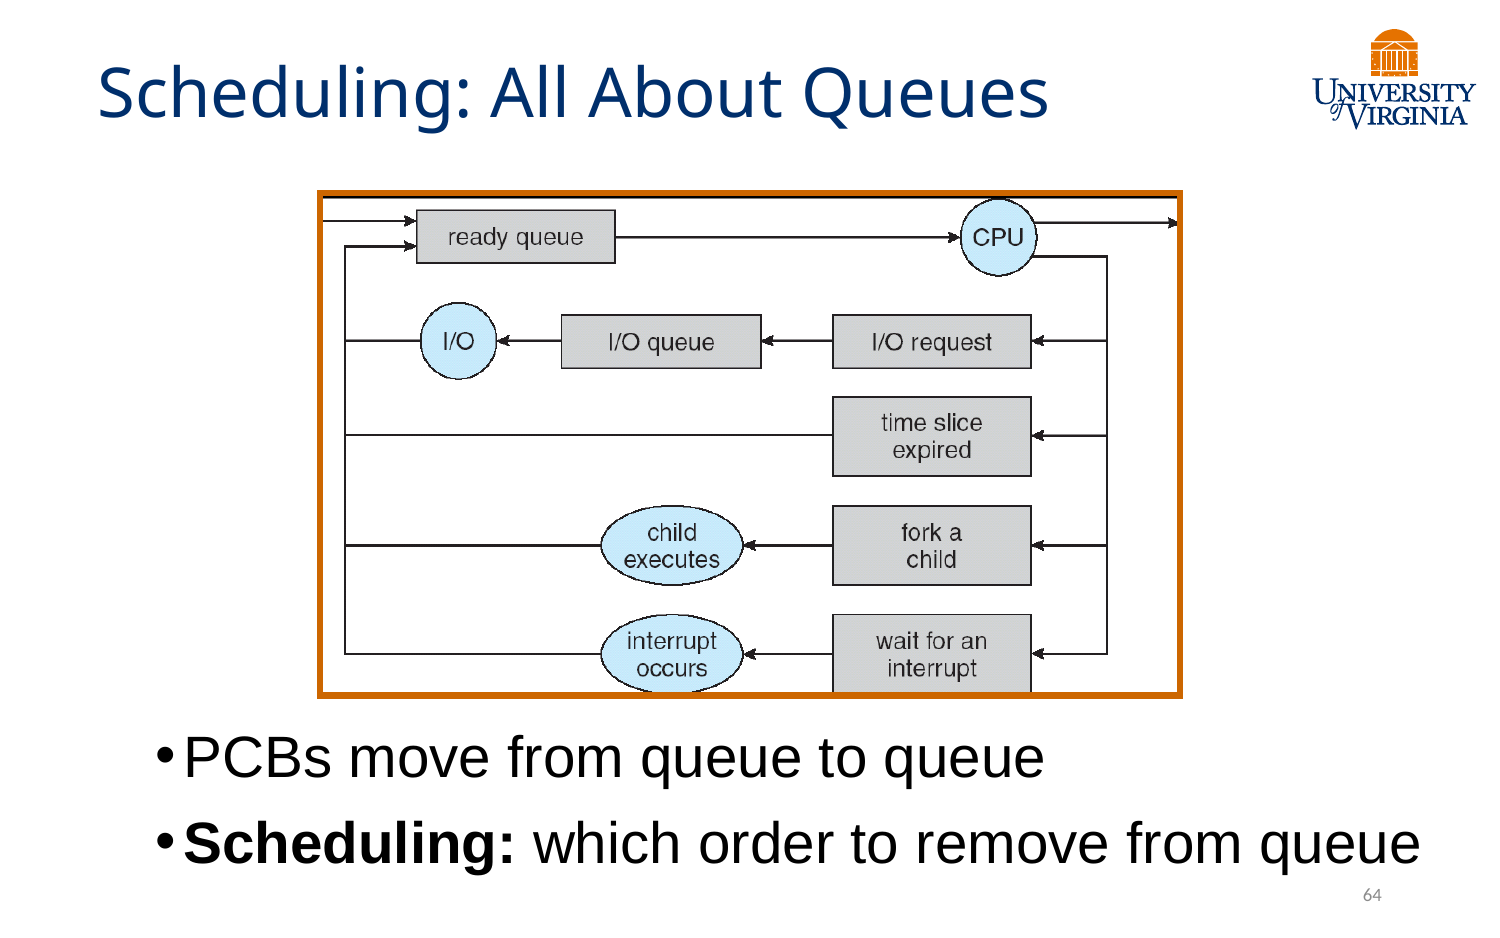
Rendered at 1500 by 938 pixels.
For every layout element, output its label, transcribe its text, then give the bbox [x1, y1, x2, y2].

title Scheduling: All About Queues [82, 36, 1178, 155]
list PCBs move from queue to queue Scheduling: which order to remove from queue [140, 712, 1459, 938]
slide_number 64 [1059, 868, 1397, 919]
picture [322, 195, 1178, 693]
